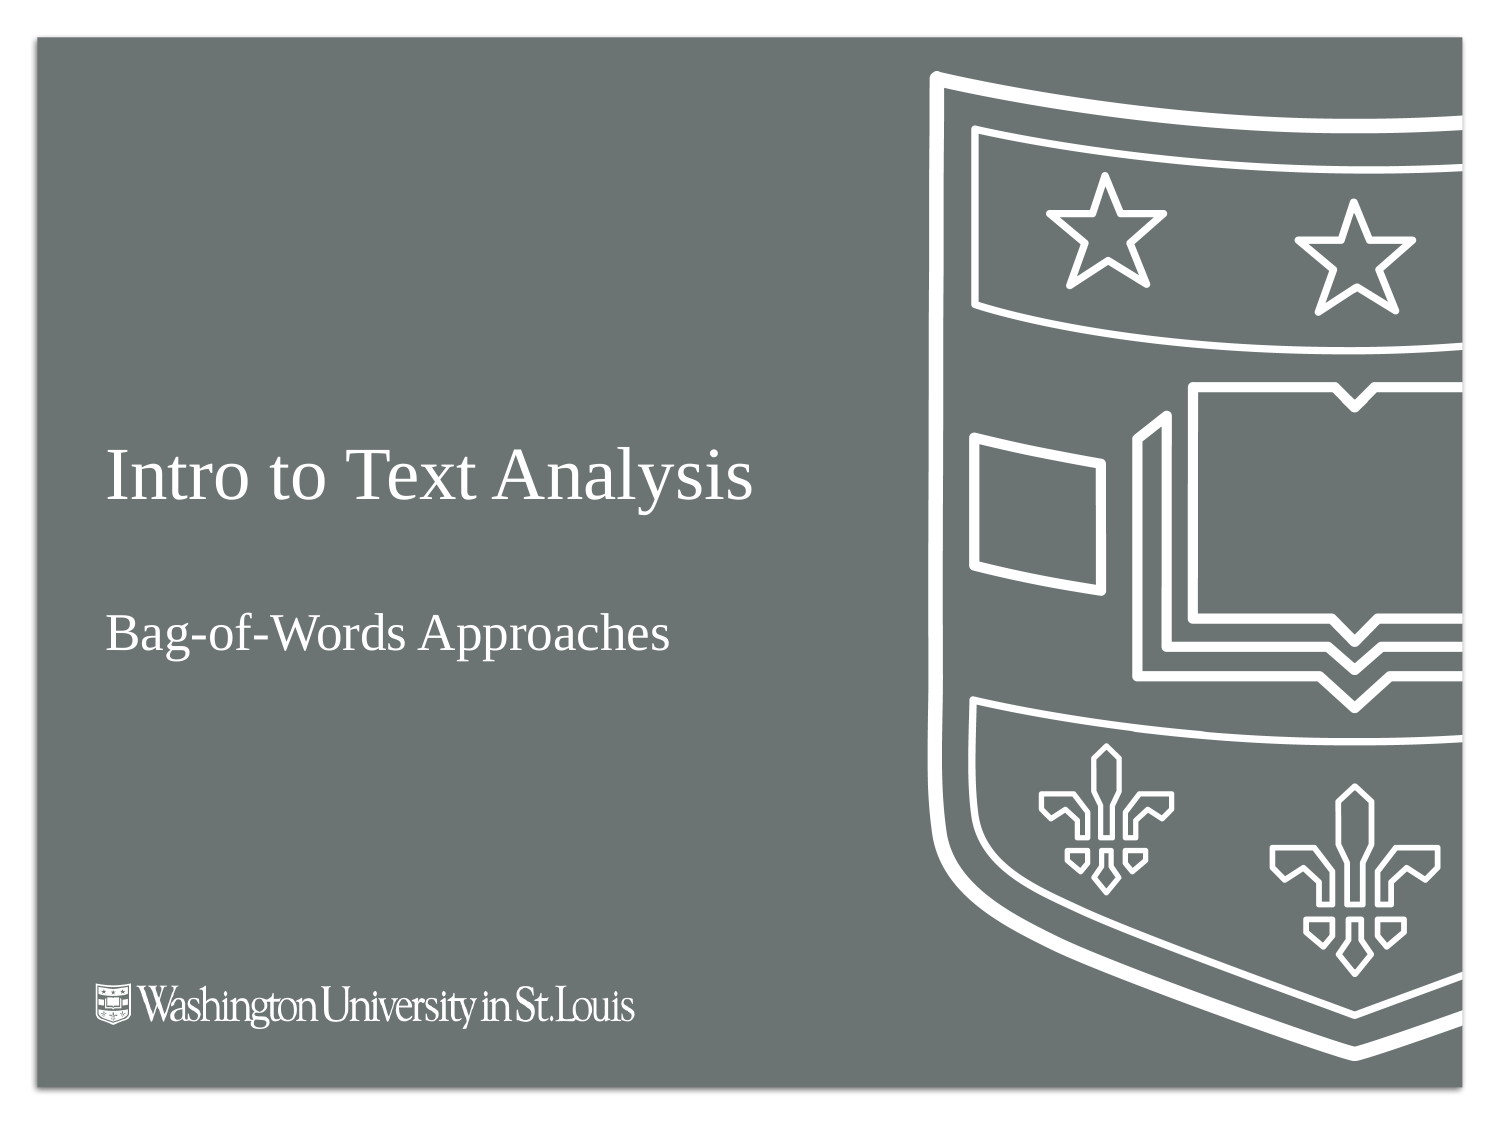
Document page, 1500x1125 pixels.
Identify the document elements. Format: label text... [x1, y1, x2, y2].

picture [927, 71, 1463, 1061]
title Intro to Text Analysis [90, 369, 909, 570]
subtitle Bag-of-Words Approaches [90, 590, 909, 669]
picture [68, 959, 661, 1053]
